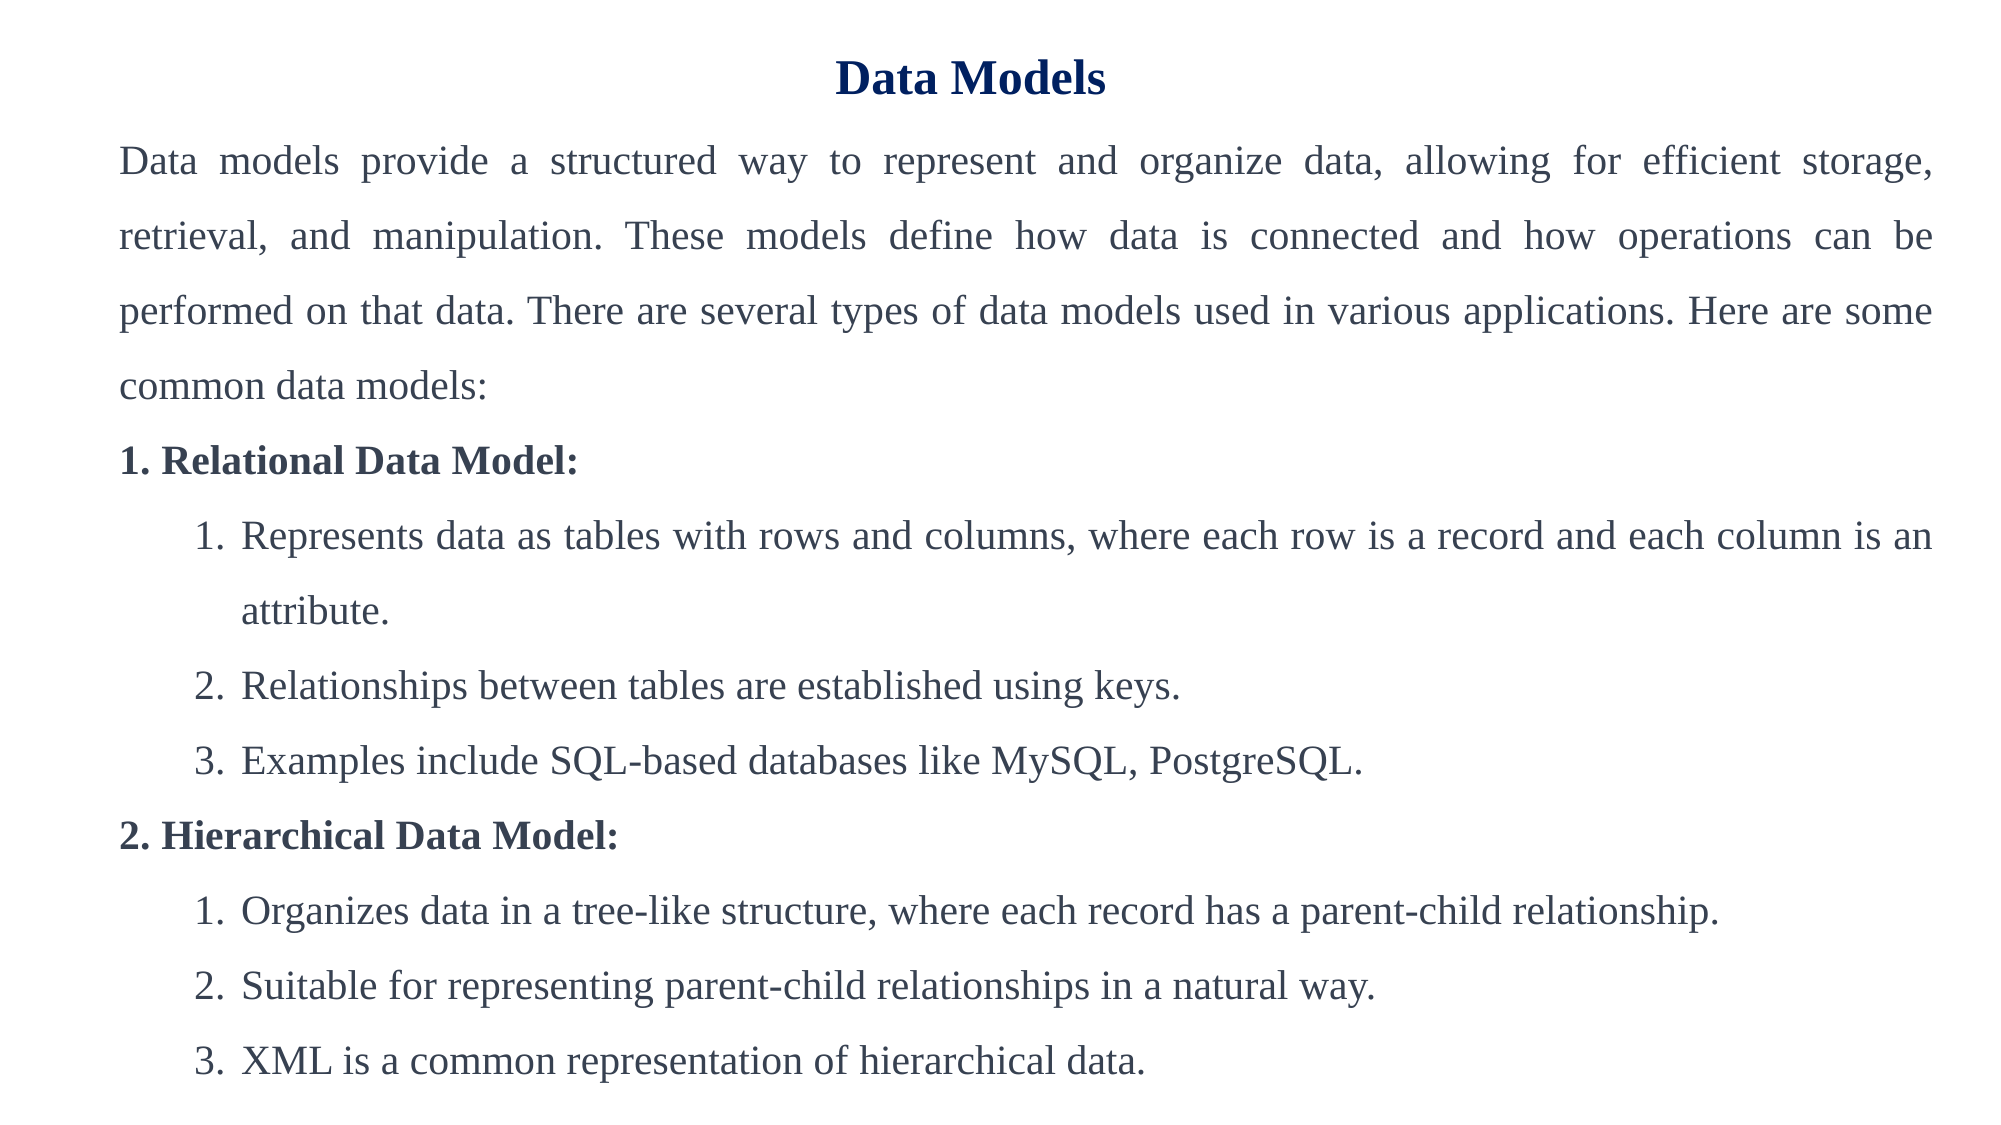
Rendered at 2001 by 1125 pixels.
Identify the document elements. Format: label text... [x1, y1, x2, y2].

text_box Data models provide a structured way to represent and organize data, allowing for efficient storage, retrieval, and manipulation. These models define how data is connected and how operations can be performed on that data. There are several types of data models used in various applications. Here are some common data models: Relational Data Model: Represents data as tables with rows and columns, where each row is a record and each column is an attribute. Relationships between tables are established using keys. Examples include SQL-based databases like MySQL, PostgreSQL. Hierarchical Data Model: Organizes data in a tree-like structure, where each record has a parent-child relationship. Suitable for representing parent-child relationships in a natural way. XML is a common representation of hierarchical data. [104, 100, 1950, 1091]
text_box Data Models [477, 37, 1478, 113]
